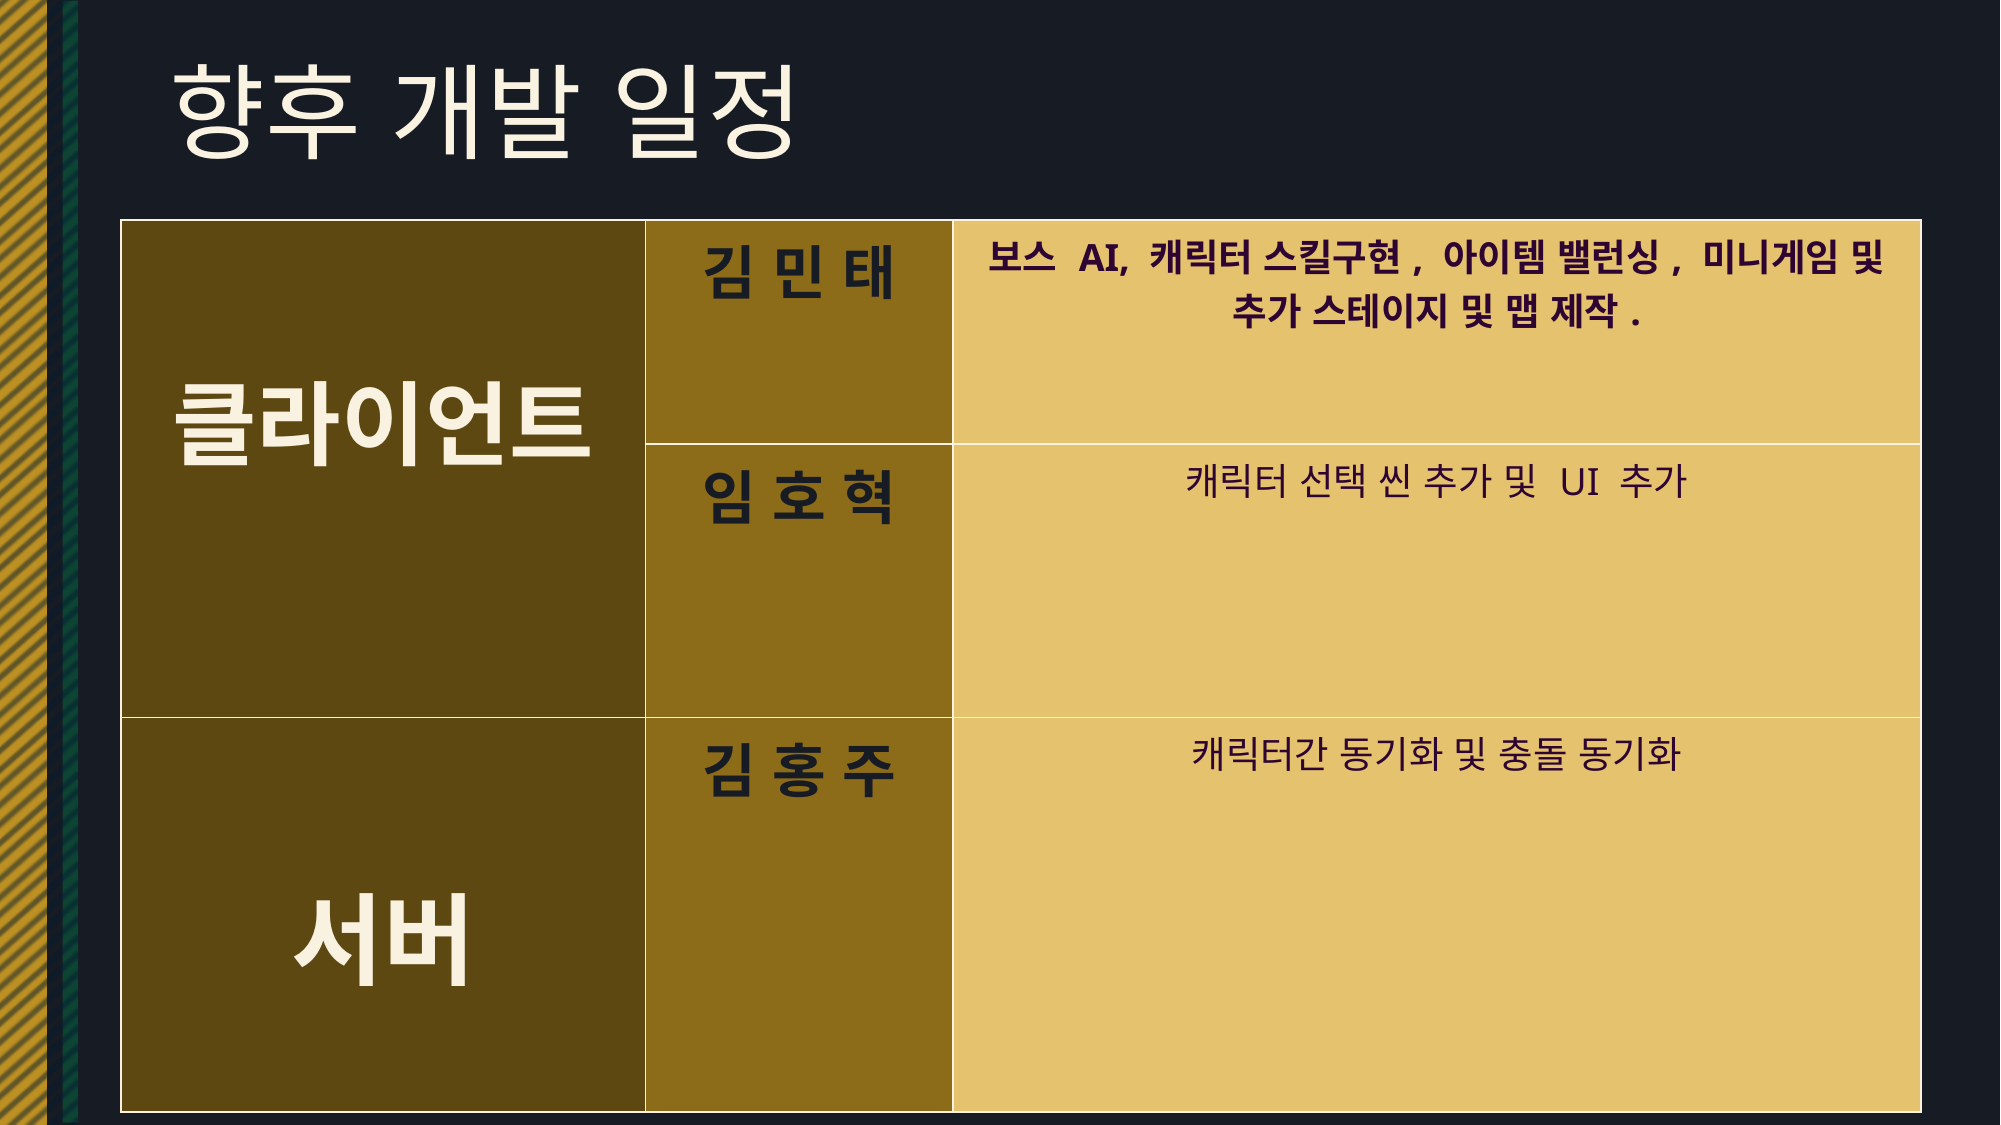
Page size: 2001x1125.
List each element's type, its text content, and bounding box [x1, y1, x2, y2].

picture [0, 0, 78, 1125]
table_cell 임 호 혁 [646, 445, 952, 717]
table_cell 서버 [122, 718, 645, 1111]
table_header 김 민 태 [646, 221, 952, 443]
table_header 보스 AI, 캐릭터 스킬구현, 아이템 밸런싱, 미니게임 및 추가 스테이지 및 맵 제작. [954, 221, 1920, 443]
table_cell 김 홍 주 [646, 718, 952, 1111]
title 향후 개발 일정 [99, 31, 1900, 189]
table_cell 캐릭터 선택 씬 추가 및 UI 추가 [954, 445, 1920, 717]
table_header 클라이언트 [122, 221, 645, 717]
table_cell 캐릭터간 동기화 및 충돌 동기화 [954, 718, 1920, 1111]
